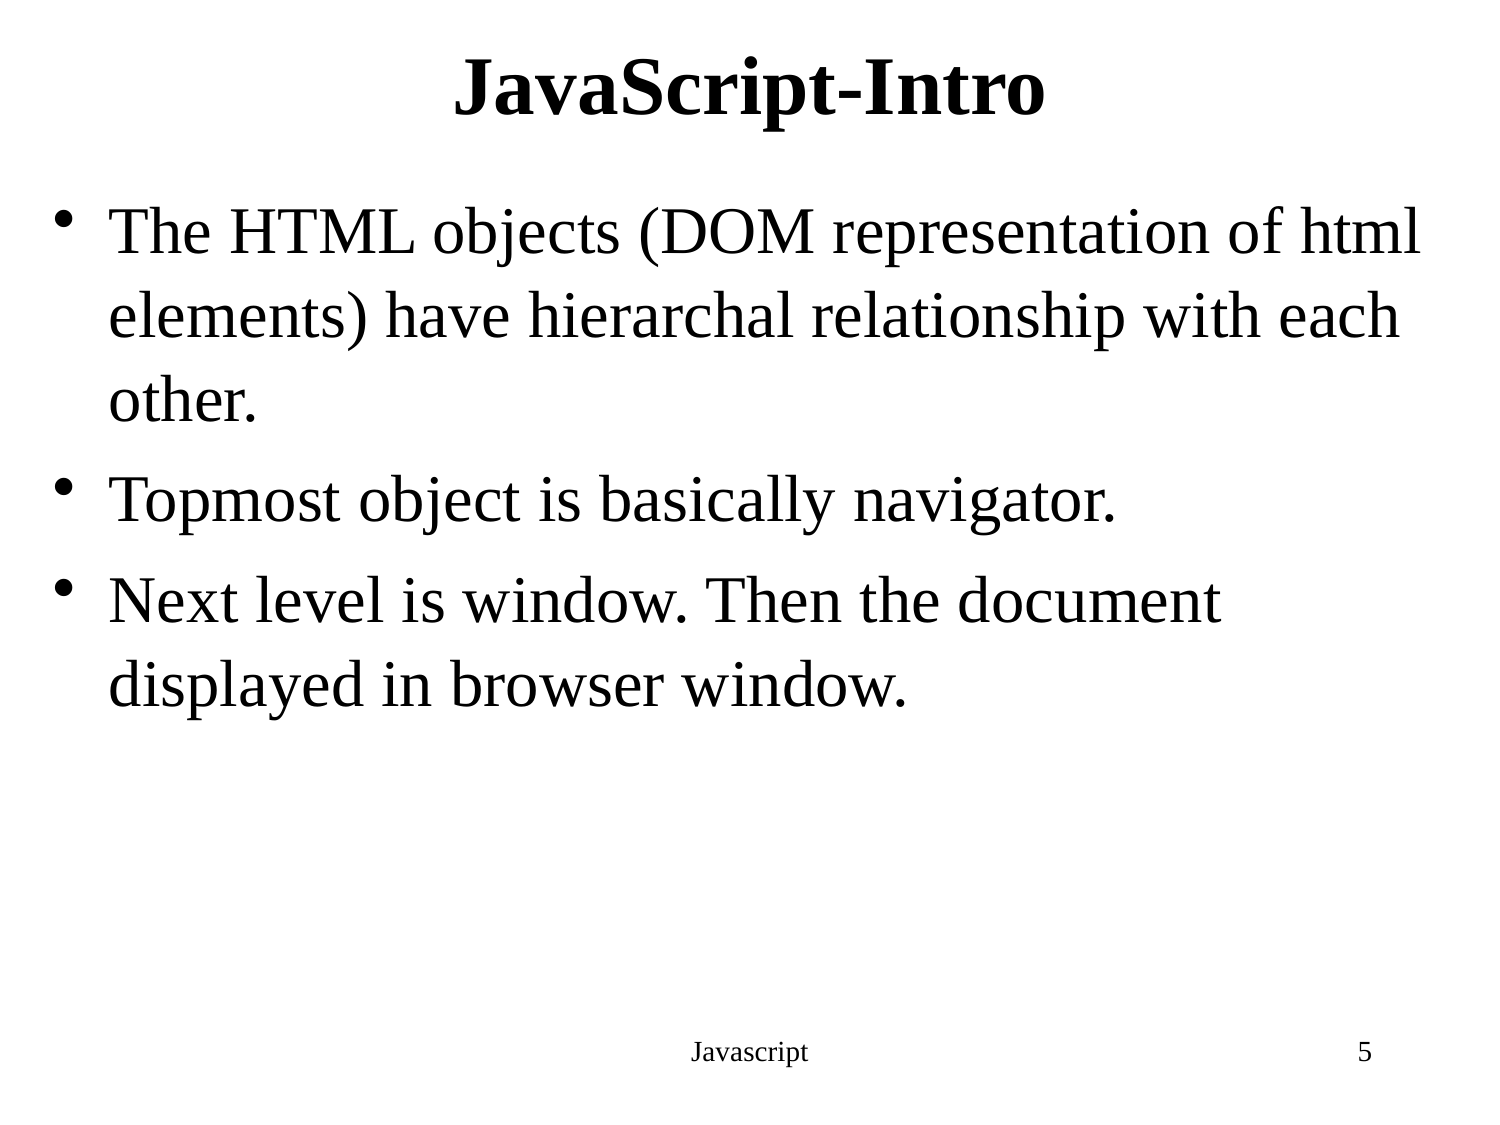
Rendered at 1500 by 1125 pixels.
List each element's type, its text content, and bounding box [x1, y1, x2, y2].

list The HTML objects (DOM representation of html elements) have hierarchal relationship with each other. Topmost object is basically navigator. Next level is window. Then the document displayed in browser window. [37, 174, 1463, 976]
footer Javascript [512, 1024, 988, 1101]
title JavaScript-Intro [112, 0, 1388, 174]
slide_number 5 [1074, 1024, 1388, 1101]
